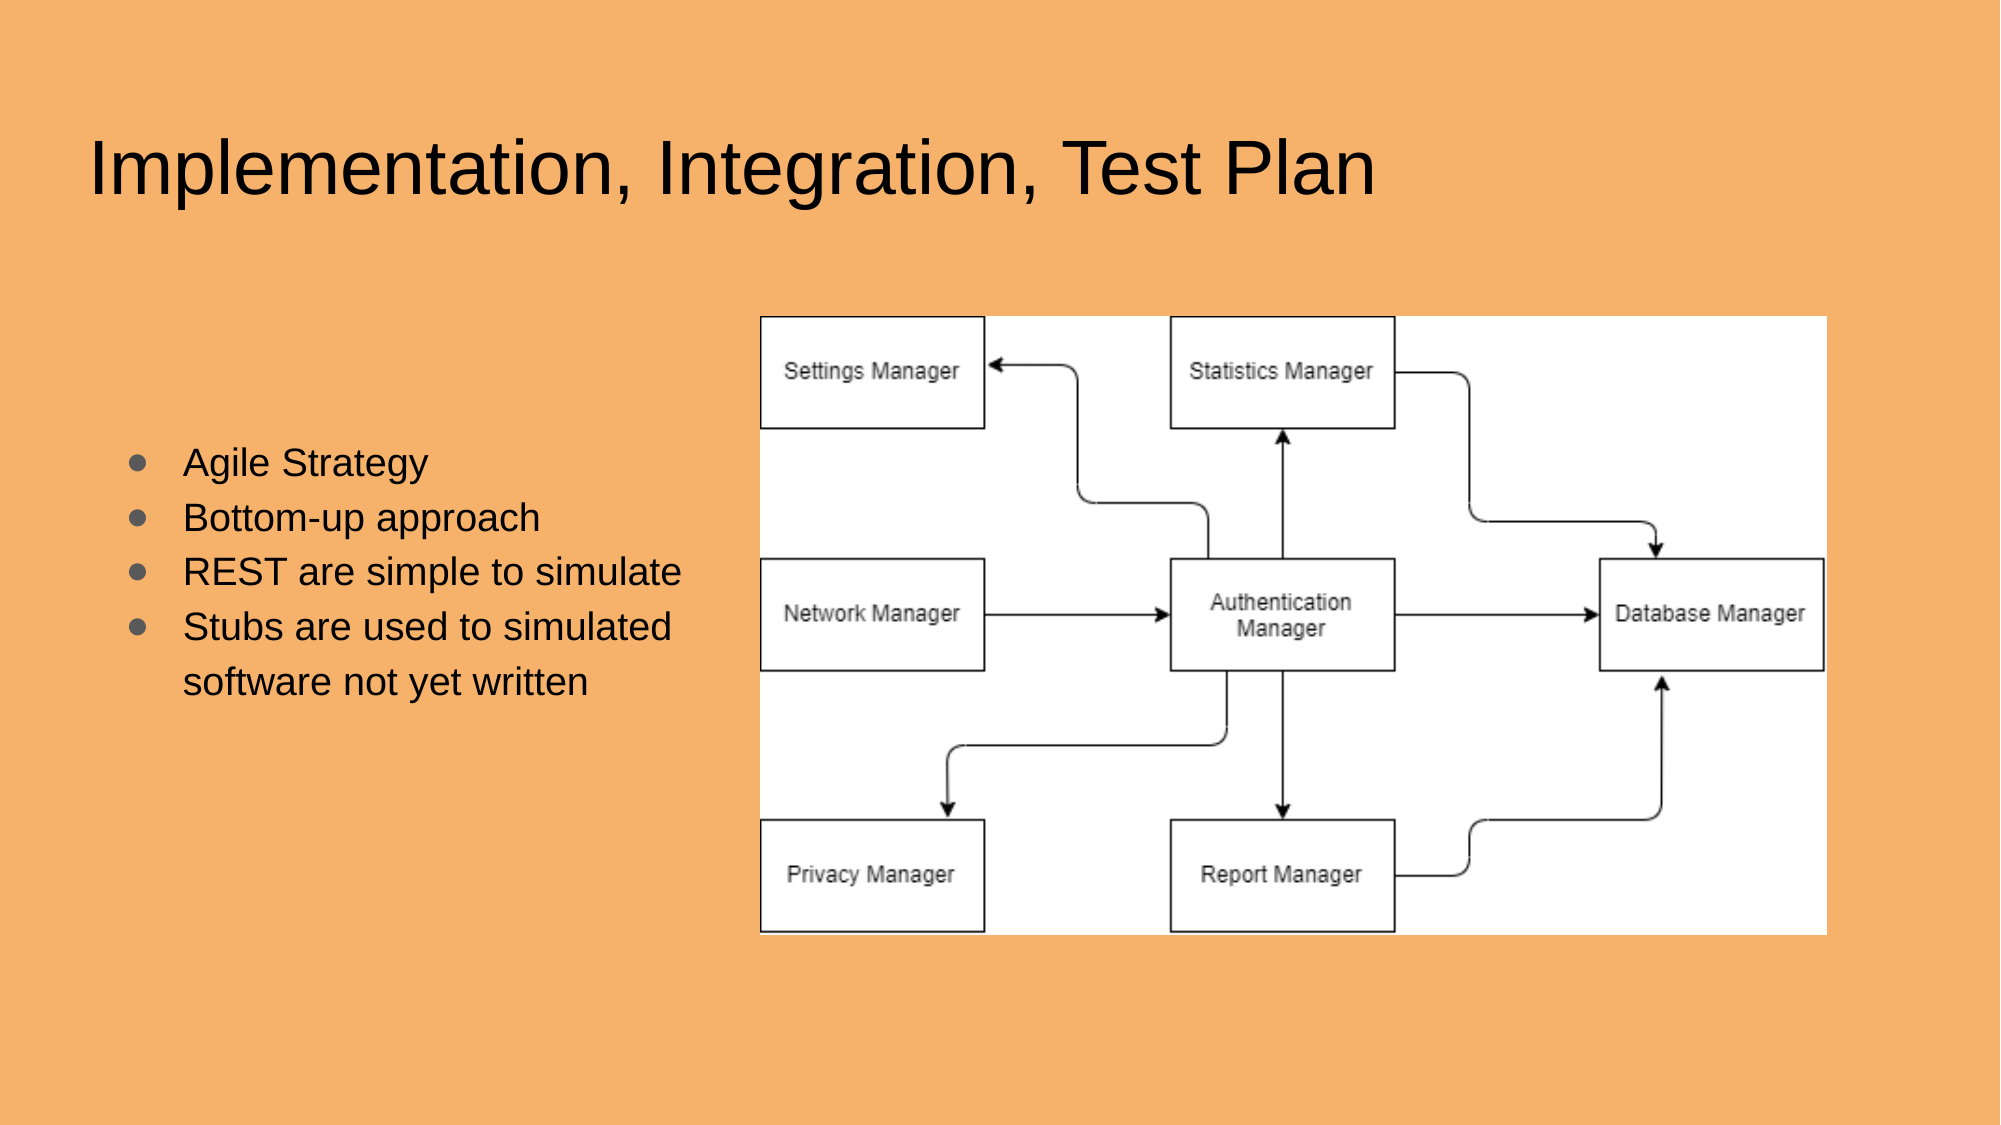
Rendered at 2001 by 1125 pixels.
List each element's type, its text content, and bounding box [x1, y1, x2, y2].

picture [760, 316, 1827, 936]
list Agile Strategy Bottom-up approach REST are simple to simulate Stubs are used to simulated software not yet written [87, 410, 713, 1125]
title Implementation, Integration, Test Plan [68, 97, 1932, 223]
